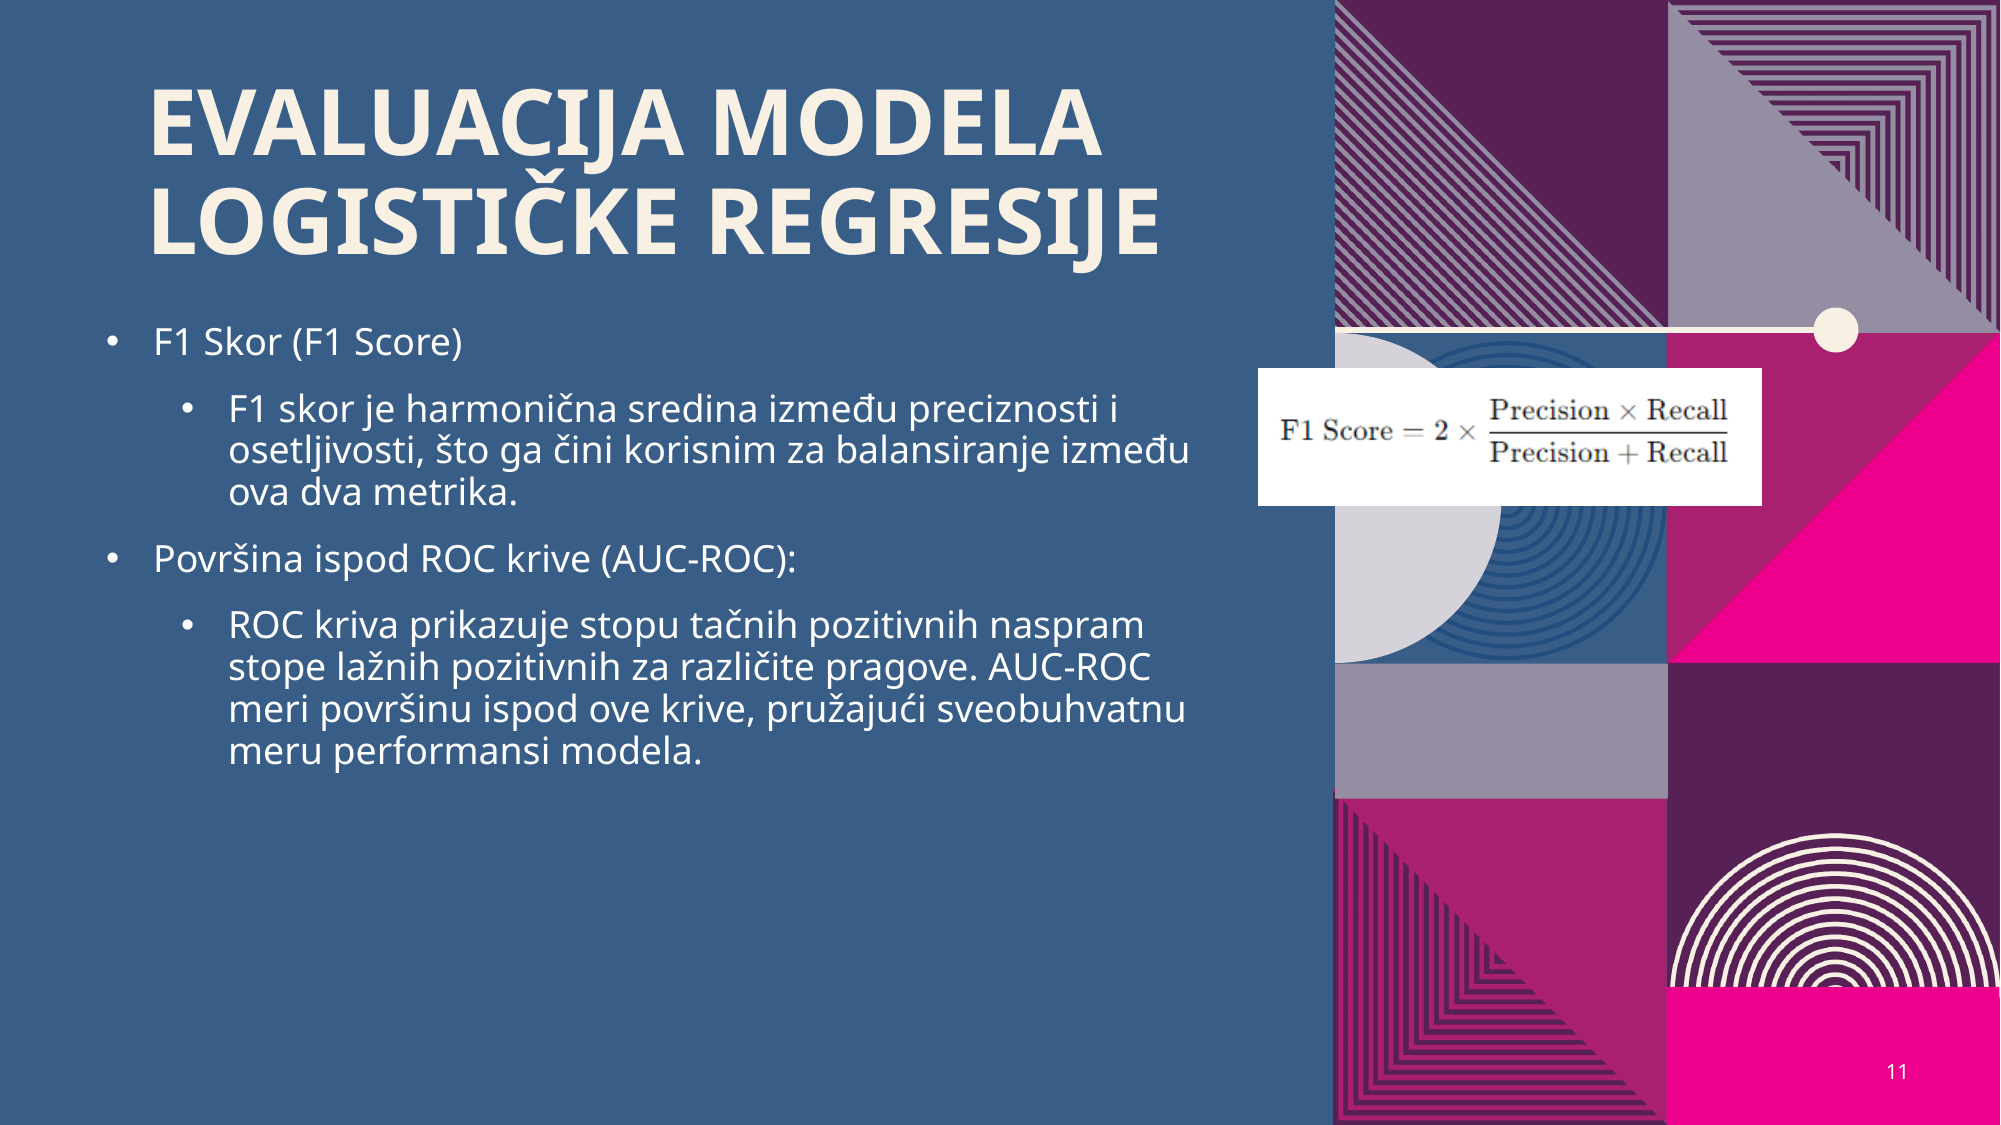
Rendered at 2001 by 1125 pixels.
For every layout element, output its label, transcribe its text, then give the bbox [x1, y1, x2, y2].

title Evaluacija modela logističke regresije [131, 68, 1259, 313]
picture [1333, 791, 1667, 1125]
picture [1335, 0, 2001, 333]
list F1 Skor (F1 Score) F1 skor je harmonična sredina između preciznosti i osetljivosti, što ga čini korisnim za balansiranje između ova dva metrika. Površina ispod ROC krive (AUC-ROC): ROC kriva prikazuje stopu tačnih pozitivnih naspram stope lažnih pozitivnih za različite pragove. AUC-ROC meri površinu ispod ove krive, pružajući sveobuhvatnu meru performansi modela. [91, 313, 1259, 1125]
slide_number 11 [1849, 1042, 1925, 1103]
picture [1258, 368, 1762, 506]
picture [1669, 833, 2001, 998]
